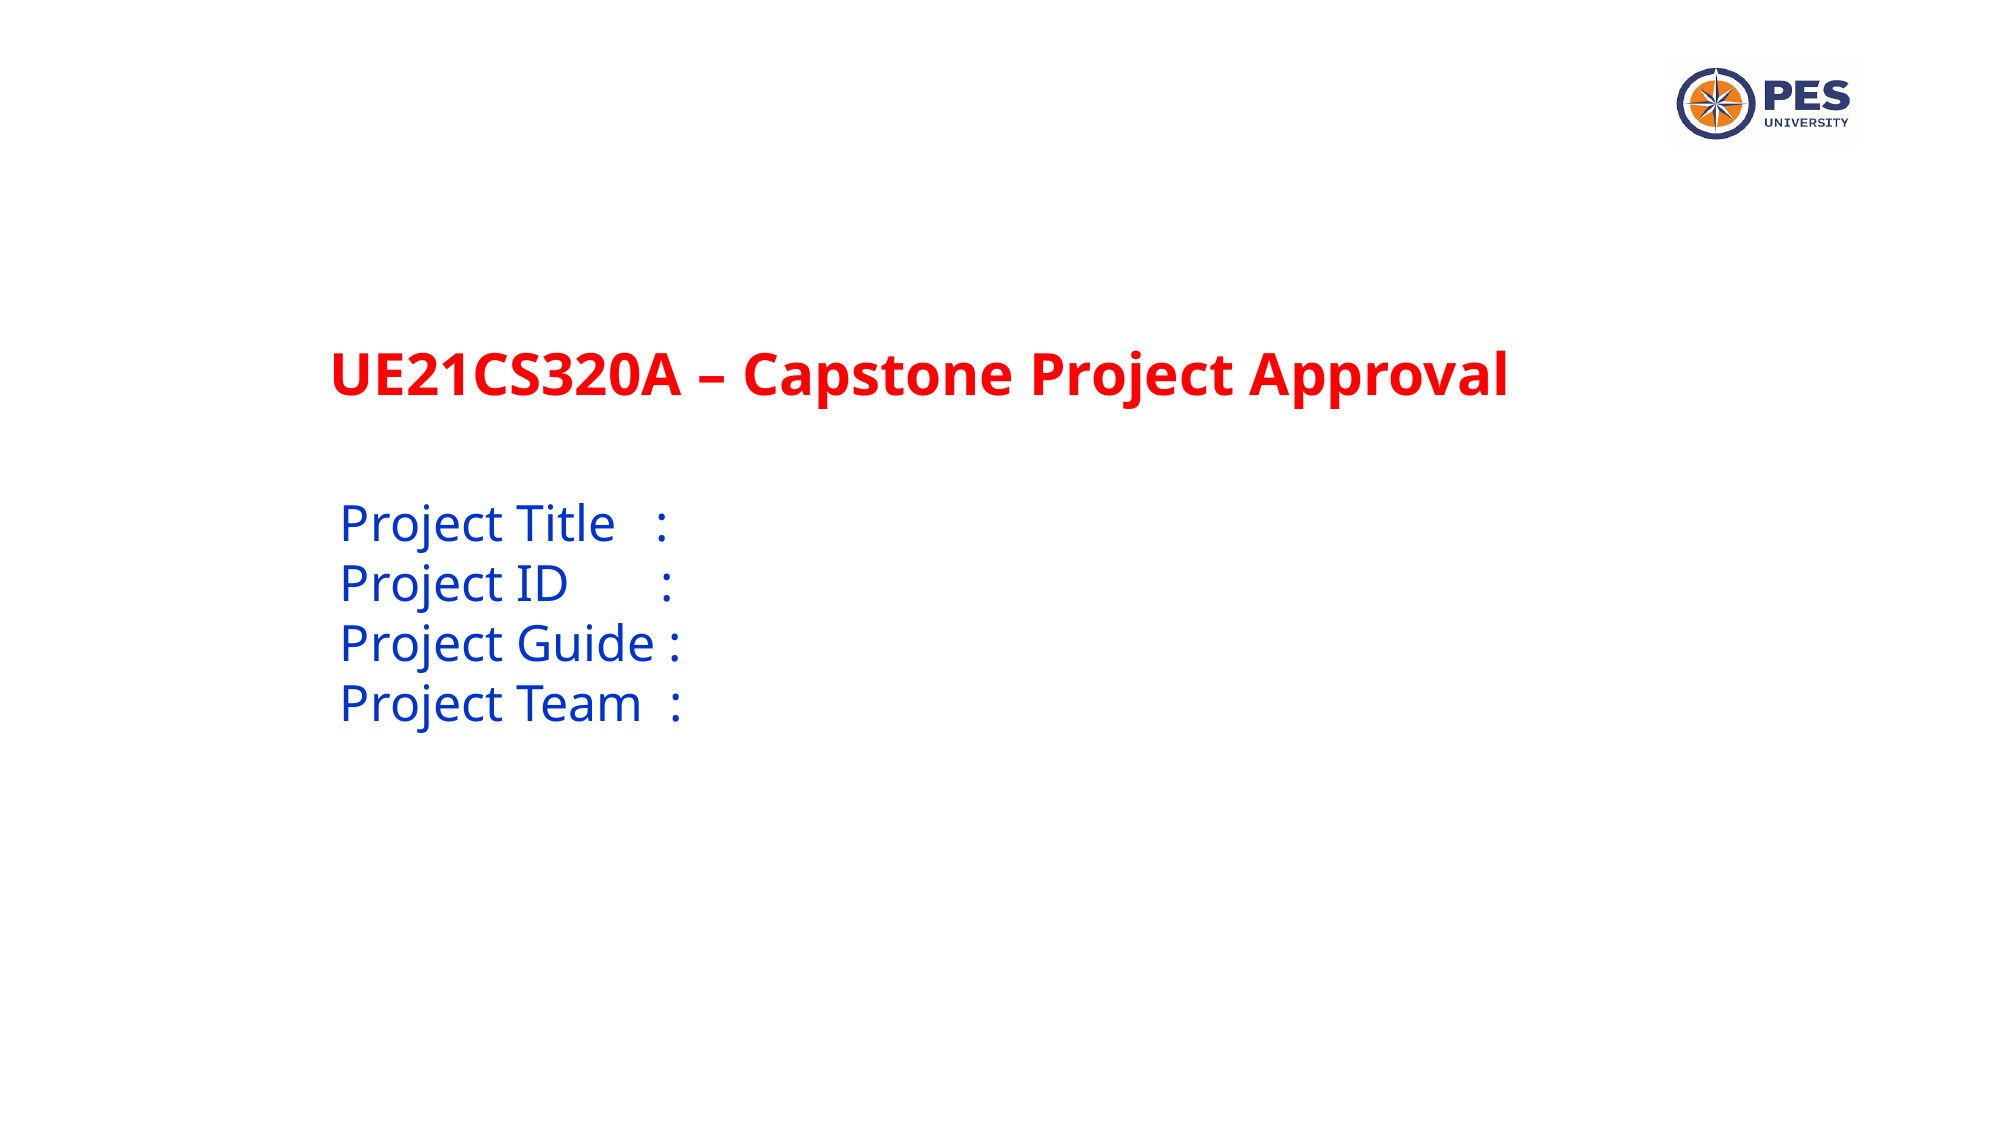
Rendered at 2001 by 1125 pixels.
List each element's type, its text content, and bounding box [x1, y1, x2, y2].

text_box Project Title : Project ID : Project Guide : Project Team : [324, 484, 1713, 710]
text_box UE21CS320A – Capstone Project Approval [225, 329, 1525, 415]
picture [1667, 59, 1859, 148]
